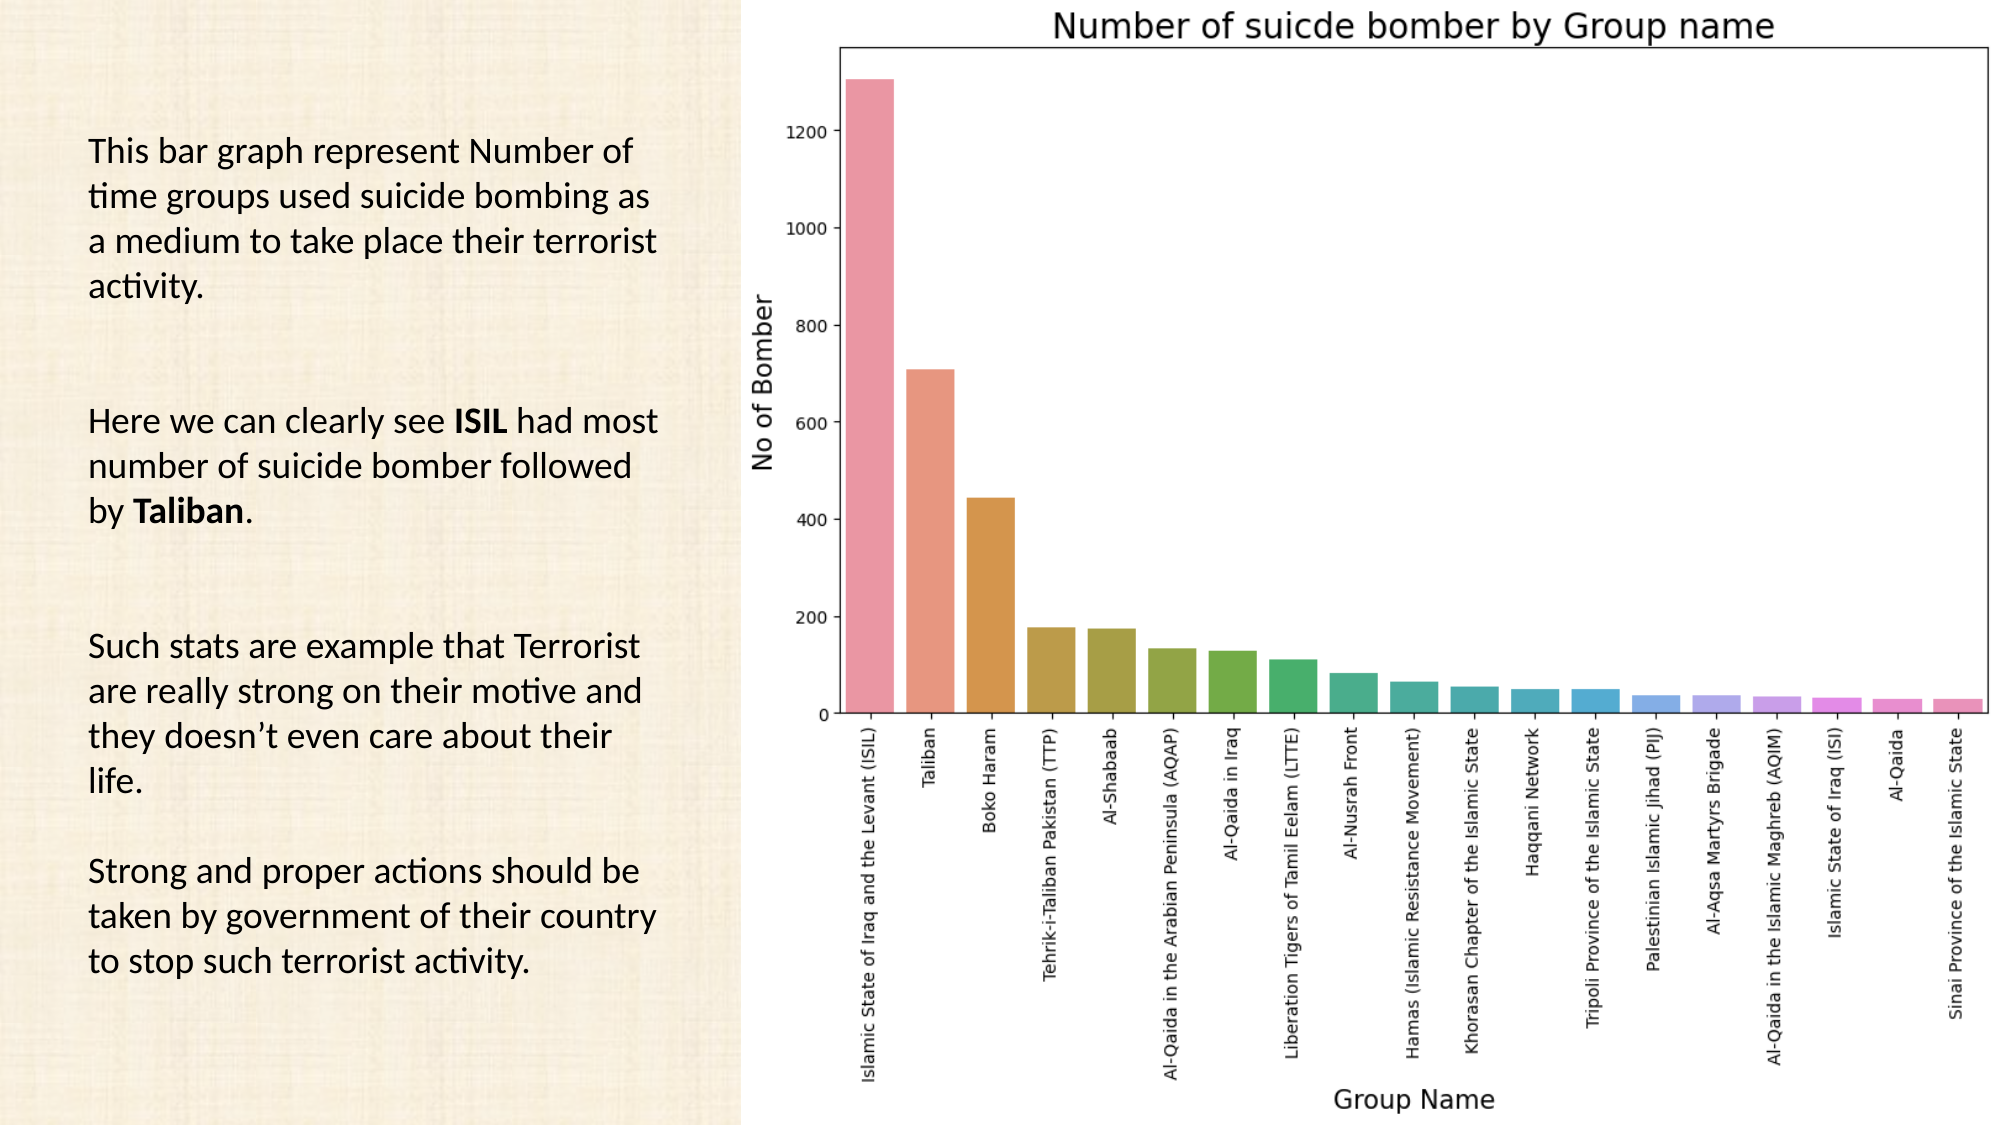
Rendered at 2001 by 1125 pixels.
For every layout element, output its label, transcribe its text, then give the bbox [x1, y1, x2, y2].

picture [741, 0, 2000, 1125]
text_box This bar graph represent Number of time groups used suicide bombing as a medium to take place their terrorist activity. Here we can clearly see ISIL had most number of suicide bomber followed by Taliban. Such stats are example that Terrorist are really strong on their motive and they doesn’t even care about their life. Strong and proper actions should be taken by government of their country to stop such terrorist activity. [73, 119, 684, 989]
